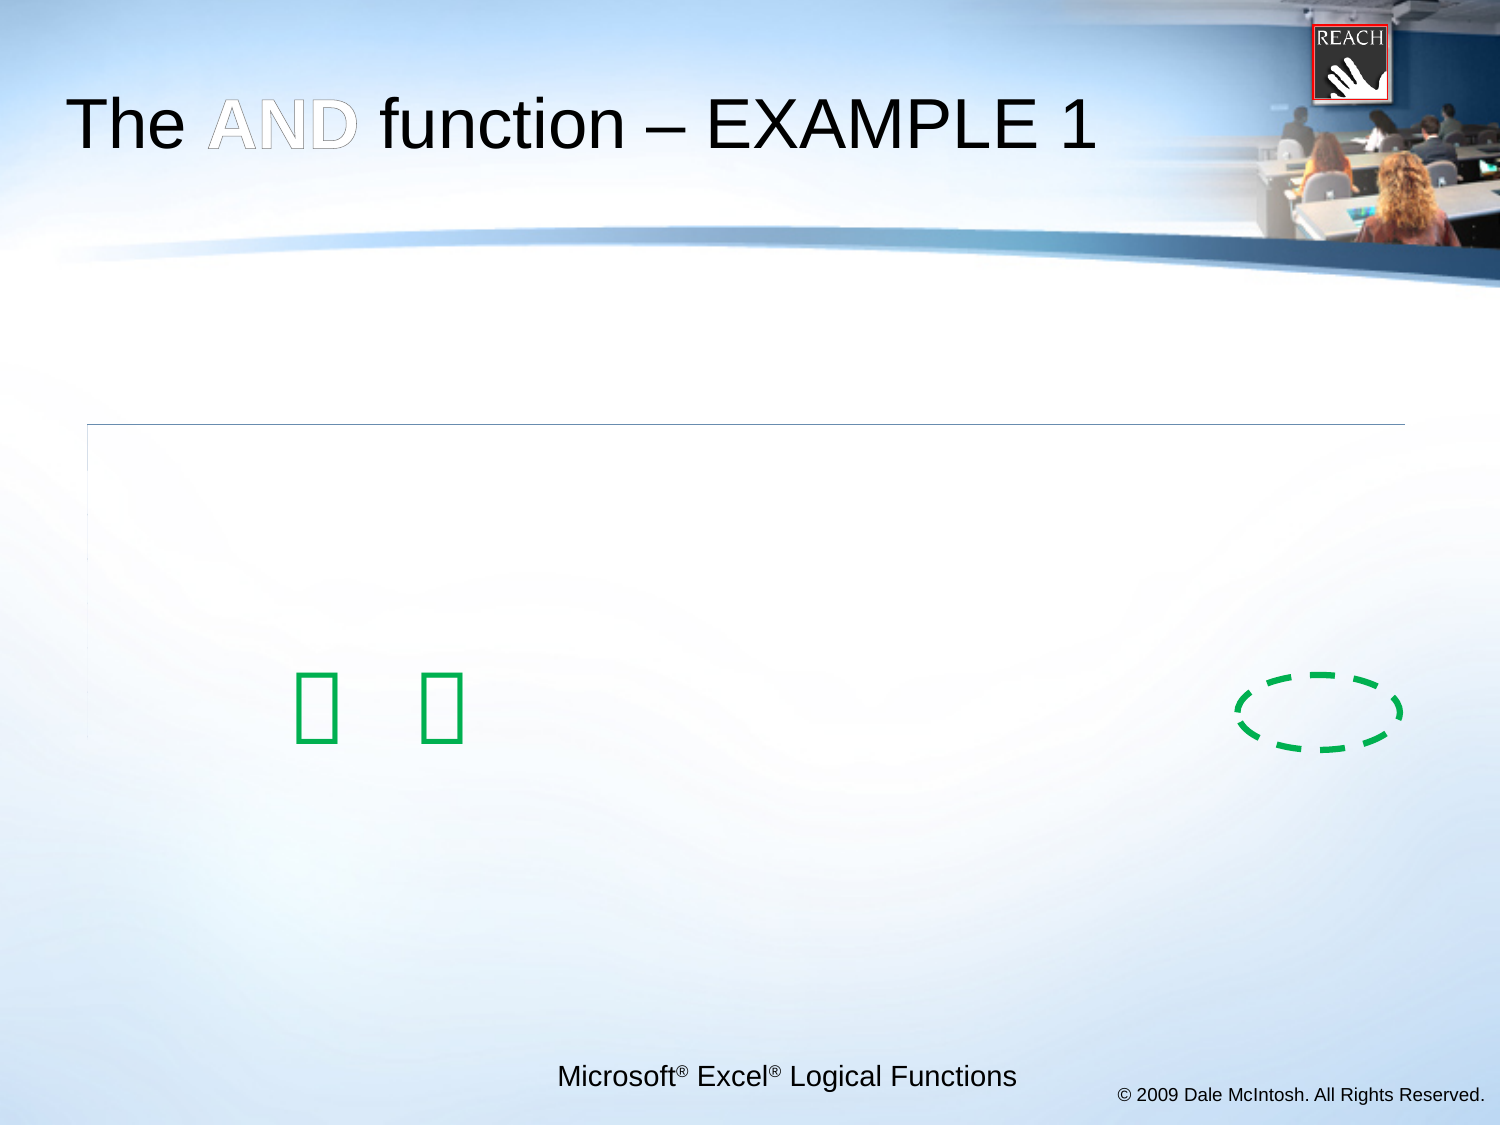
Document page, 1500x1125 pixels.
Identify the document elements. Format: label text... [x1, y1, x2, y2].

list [1312, 24, 1388, 101]
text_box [87, 424, 1413, 763]
title The AND function – EXAMPLE 1 [49, 32, 1248, 209]
picture [0, 0, 1500, 1125]
footer Microsoft® Excel® Logical Functions [512, 1049, 1063, 1101]
text_box [85, 560, 1427, 802]
